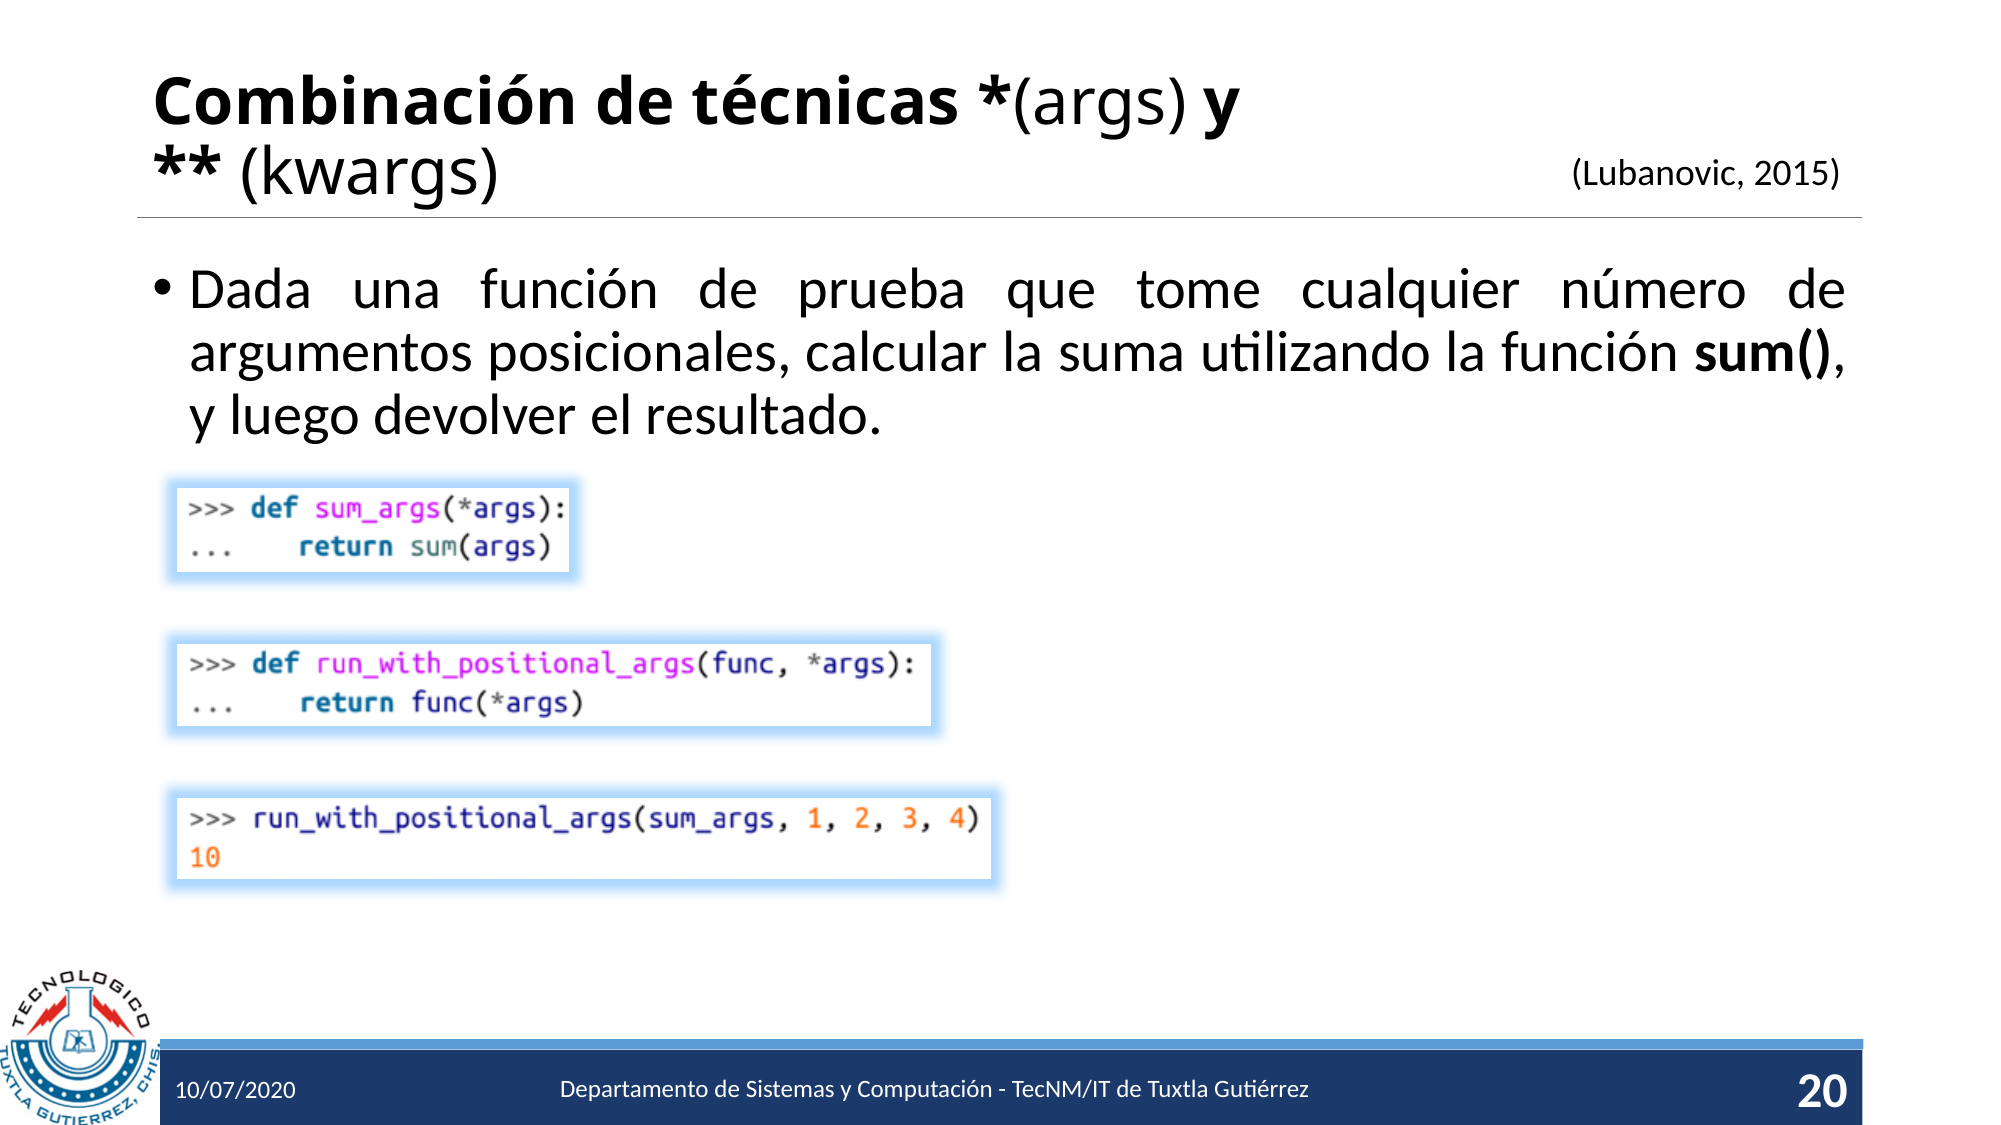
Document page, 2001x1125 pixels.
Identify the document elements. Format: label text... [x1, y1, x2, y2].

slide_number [159, 1058, 463, 1118]
footer Departamento de Sistemas y Computación - TecNM/IT de Tuxtla Gutiérrez [471, 1057, 1400, 1118]
picture [177, 644, 931, 726]
text_box (Lubanovic, 2015) [1556, 140, 1857, 201]
picture [177, 798, 991, 879]
picture [177, 488, 569, 572]
list Dada una función de prueba que tome cualquier número de argumentos posicionales, calcular la suma utilizando la función sum(), y luego devolver el resultado. [137, 250, 1863, 1014]
slide_number 20 [1412, 1057, 1863, 1118]
picture [0, 970, 160, 1125]
title Combinación de técnicas *(args) y ** (kwargs) [137, 59, 1863, 218]
